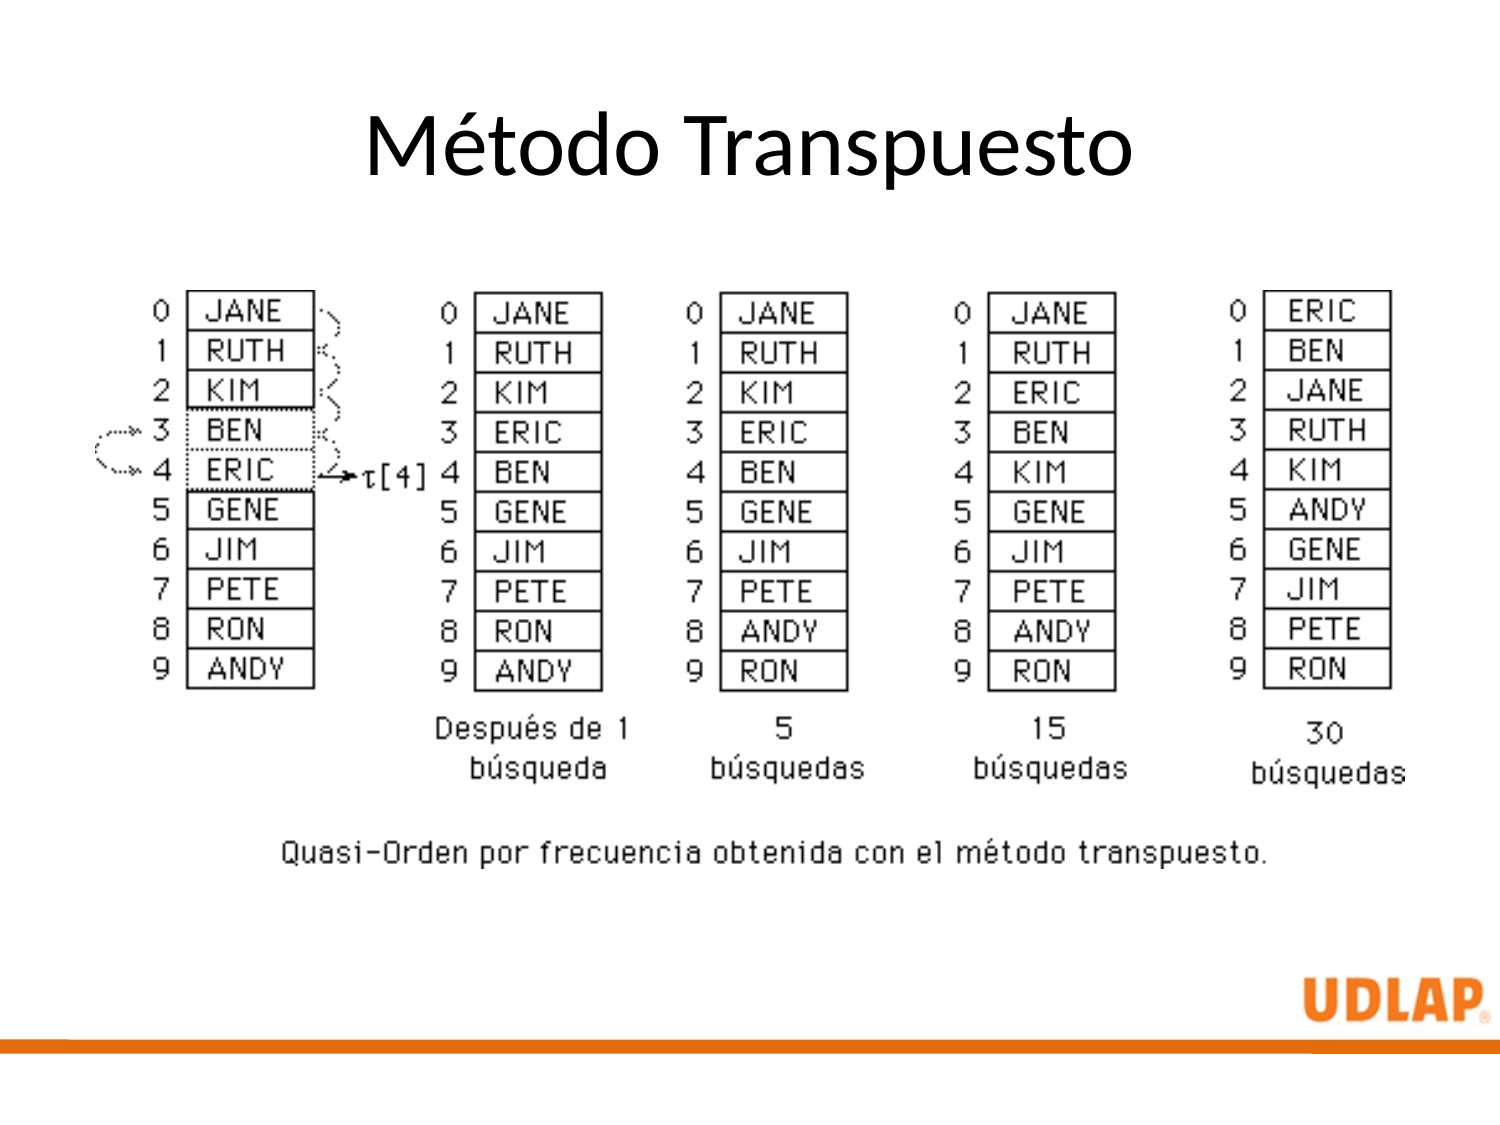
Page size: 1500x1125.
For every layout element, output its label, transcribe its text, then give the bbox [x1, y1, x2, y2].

picture [94, 290, 1406, 869]
title Método Transpuesto [75, 45, 1425, 233]
picture [1290, 968, 1500, 1036]
